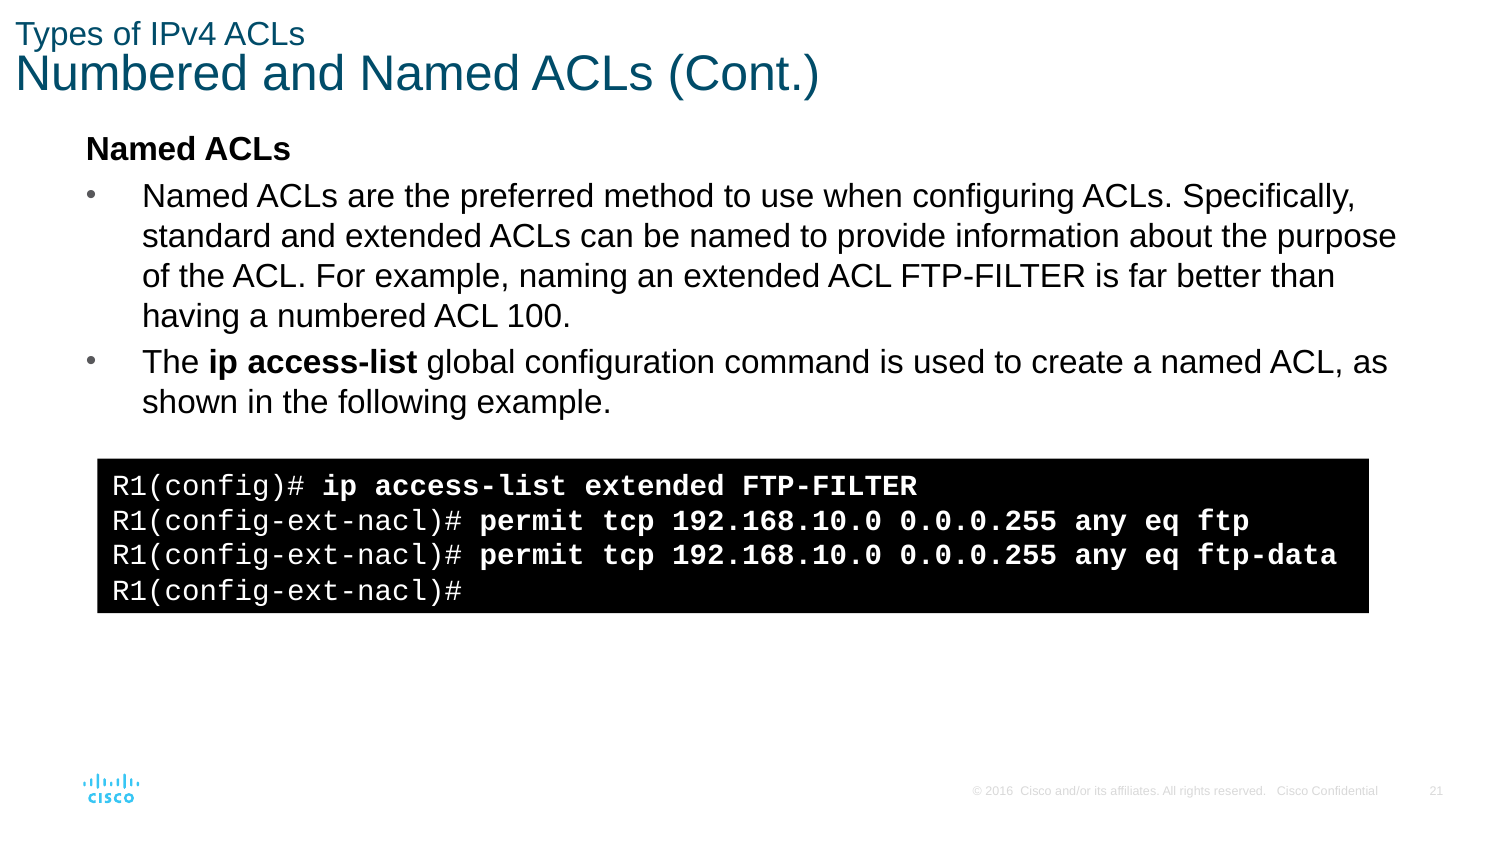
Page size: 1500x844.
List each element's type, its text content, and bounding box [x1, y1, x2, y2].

title Types of IPv4 ACLs Numbered and Named ACLs (Cont.) [0, 0, 1369, 121]
text_box R1(config)# ip access-list extended FTP-FILTER R1(config-ext-nacl)# permit tcp 192.168.10.0 0.0.0.255 any eq ftp R1(config-ext-nacl)# permit tcp 192.168.10.0 0.0.0.255 any eq ftp-data R1(config-ext-nacl)# [97, 458, 1369, 614]
list Named ACLs Named ACLs are the preferred method to use when configuring ACLs. Specifically, standard and extended ACLs can be named to provide information about the purpose of the ACL. For example, naming an extended ACL FTP-FILTER is far better than having a numbered ACL 100. The ip access-list global configuration command is used to create a named ACL, as shown in the following example. [70, 120, 1430, 439]
